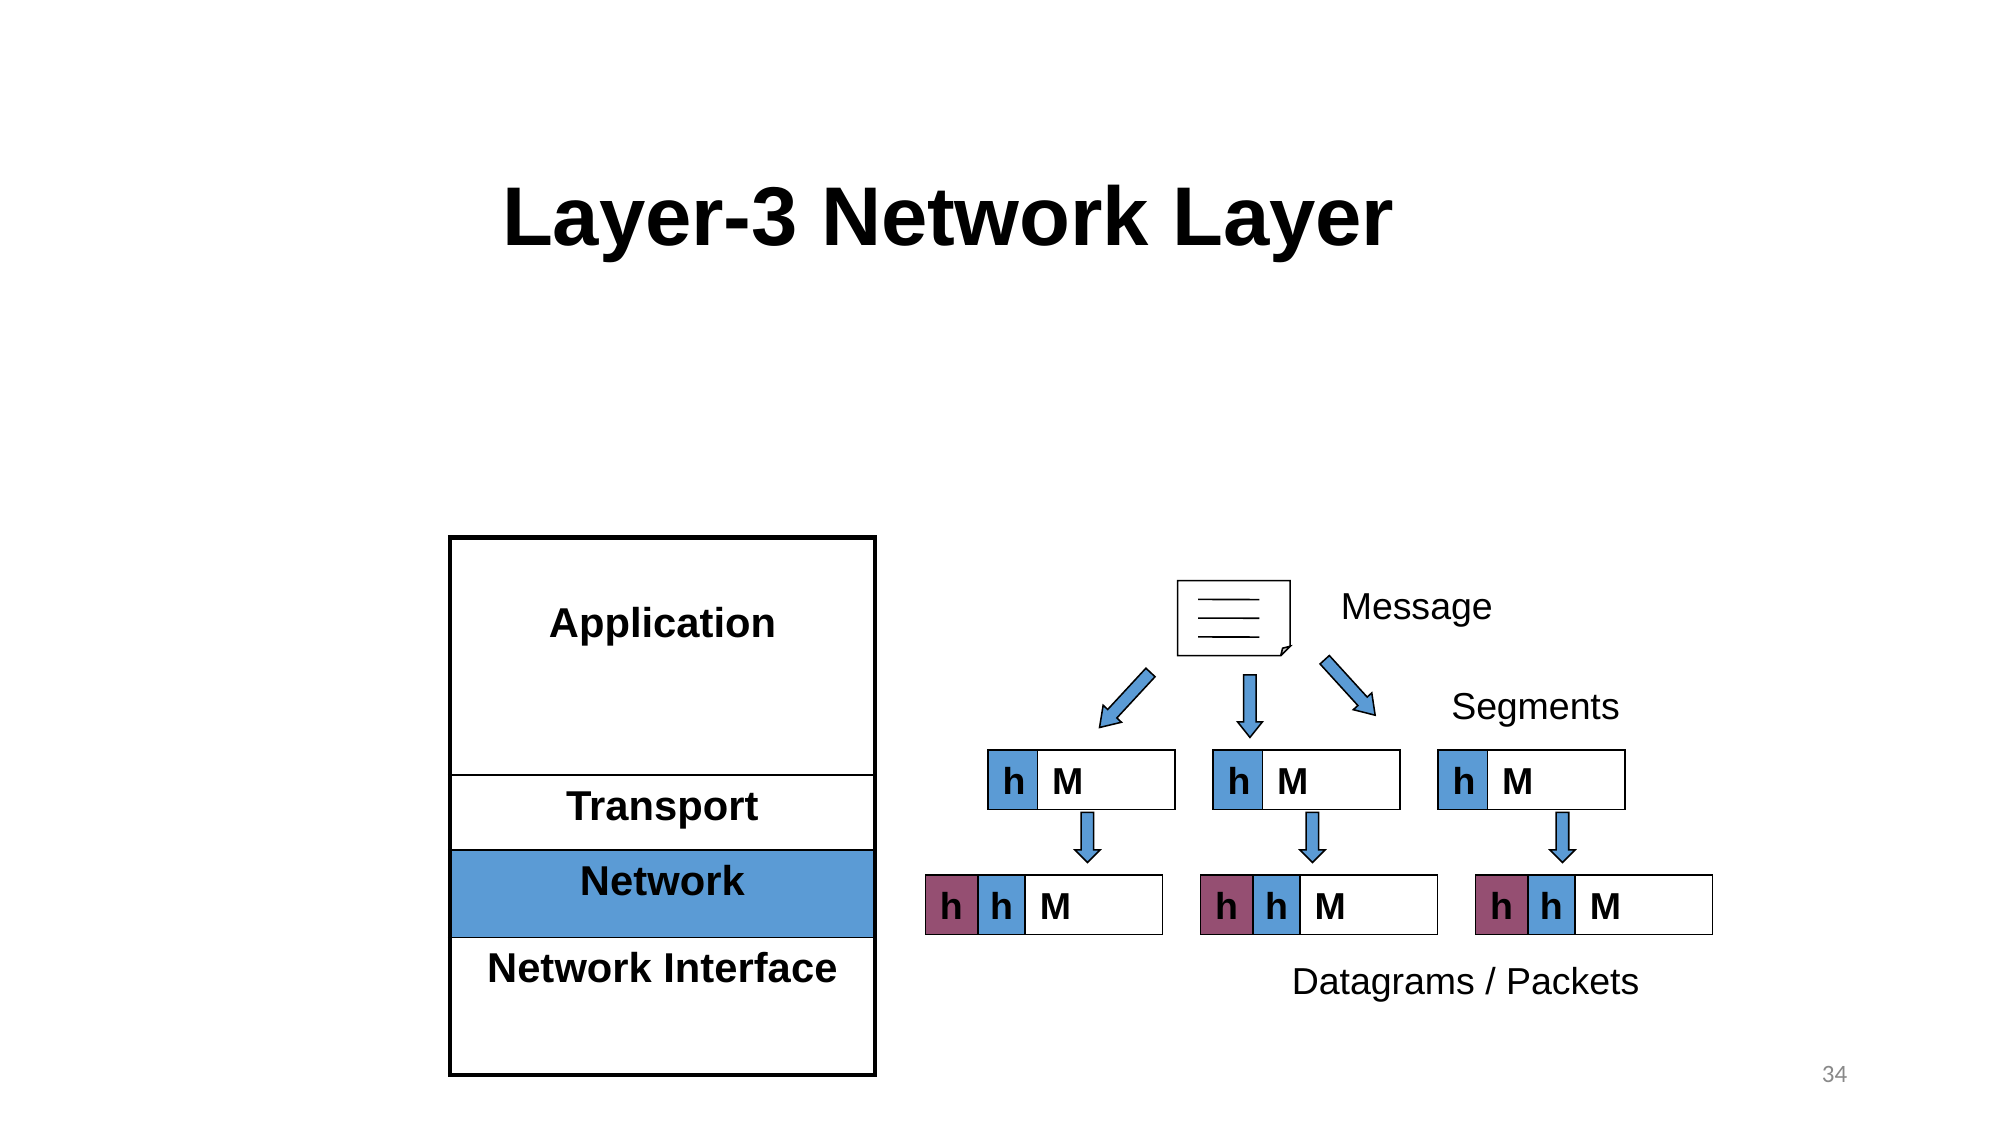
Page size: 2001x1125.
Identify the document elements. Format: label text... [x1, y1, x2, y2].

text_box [1199, 874, 1438, 937]
table_cell Network [452, 851, 873, 937]
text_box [1474, 874, 1713, 937]
text_box Message [1326, 574, 1508, 635]
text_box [1212, 749, 1400, 812]
text_box Layer-3 Network Layer [487, 125, 1625, 313]
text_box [987, 749, 1175, 812]
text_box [924, 874, 1163, 937]
slide_number 34 [1412, 1042, 1863, 1103]
text_box Segments [1436, 674, 1635, 735]
table_cell Transport [452, 776, 873, 849]
text_box [1320, 655, 1376, 716]
text_box [1099, 668, 1156, 728]
text_box Datagrams / Packets [1277, 949, 1655, 1010]
text_box [1074, 812, 1100, 863]
text_box [1550, 812, 1576, 863]
text_box [1299, 812, 1325, 863]
text_box [1237, 674, 1263, 738]
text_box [1177, 580, 1291, 656]
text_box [1437, 749, 1625, 812]
table_cell Network Interface [452, 938, 873, 1073]
table_header Application [452, 540, 873, 774]
